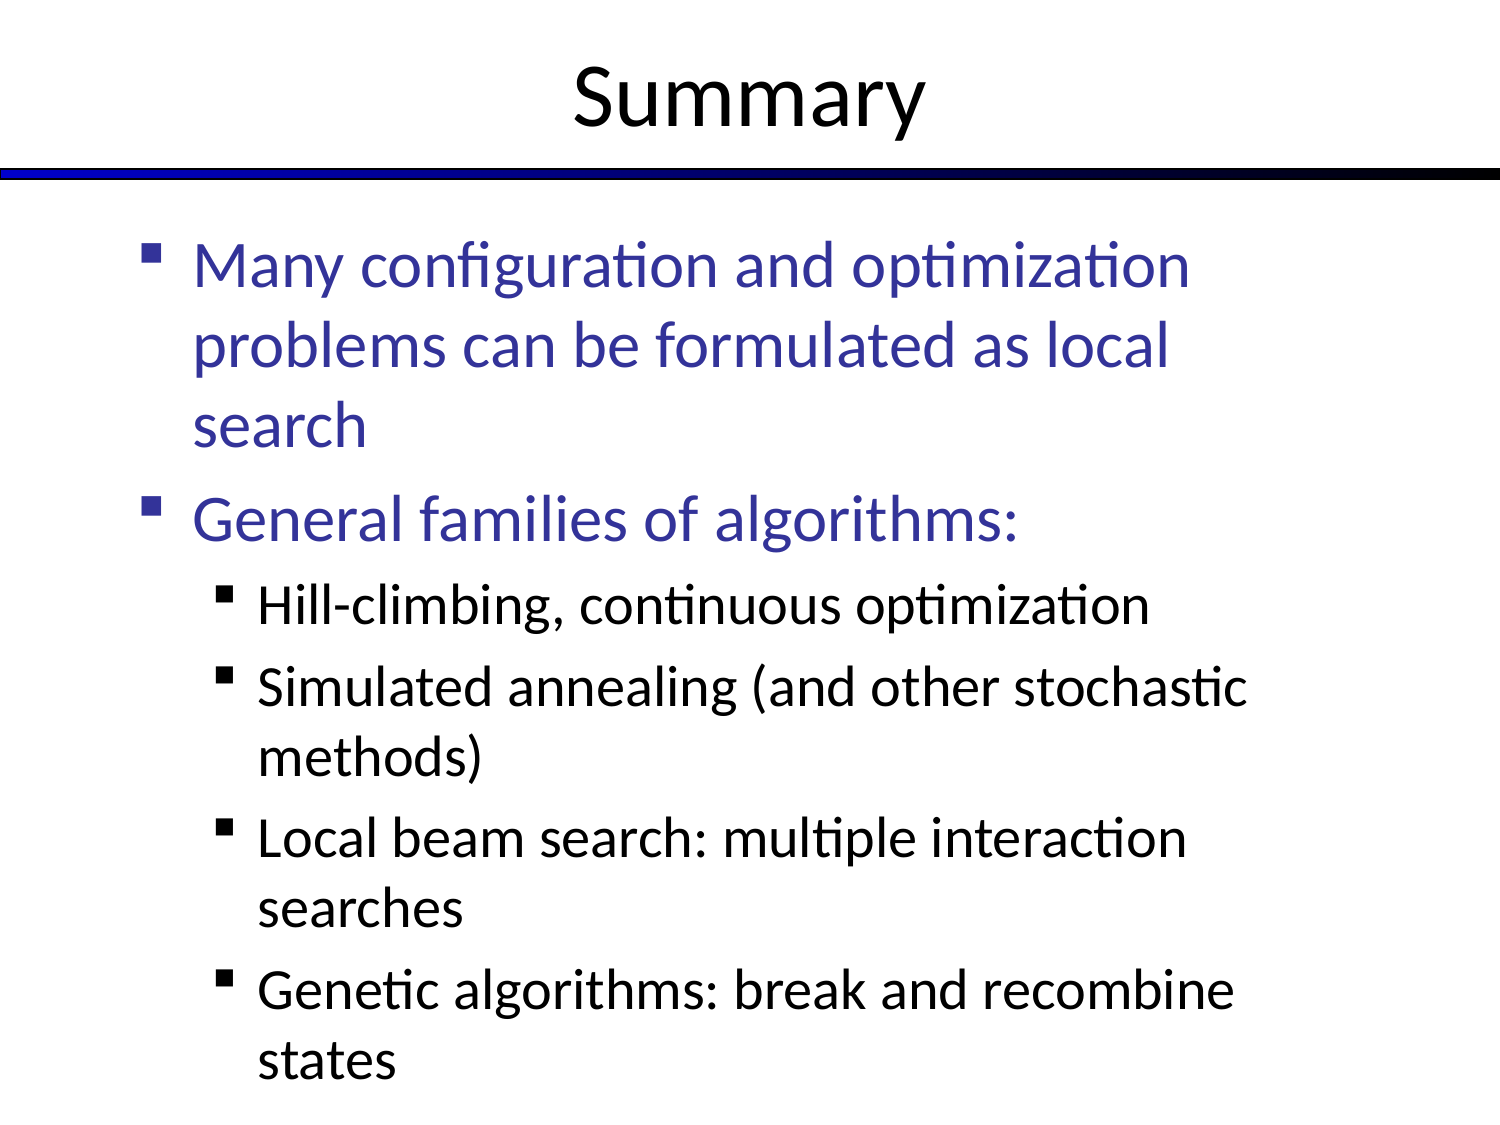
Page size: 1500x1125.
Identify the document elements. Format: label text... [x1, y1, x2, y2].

list Many configuration and optimization problems can be formulated as local search General families of algorithms: Hill-climbing, continuous optimization Simulated annealing (and other stochastic methods) Local beam search: multiple interaction searches Genetic algorithms: break and recombine states Many machine learning algorithms are local searches [120, 213, 1323, 990]
title Summary [0, 0, 1500, 184]
